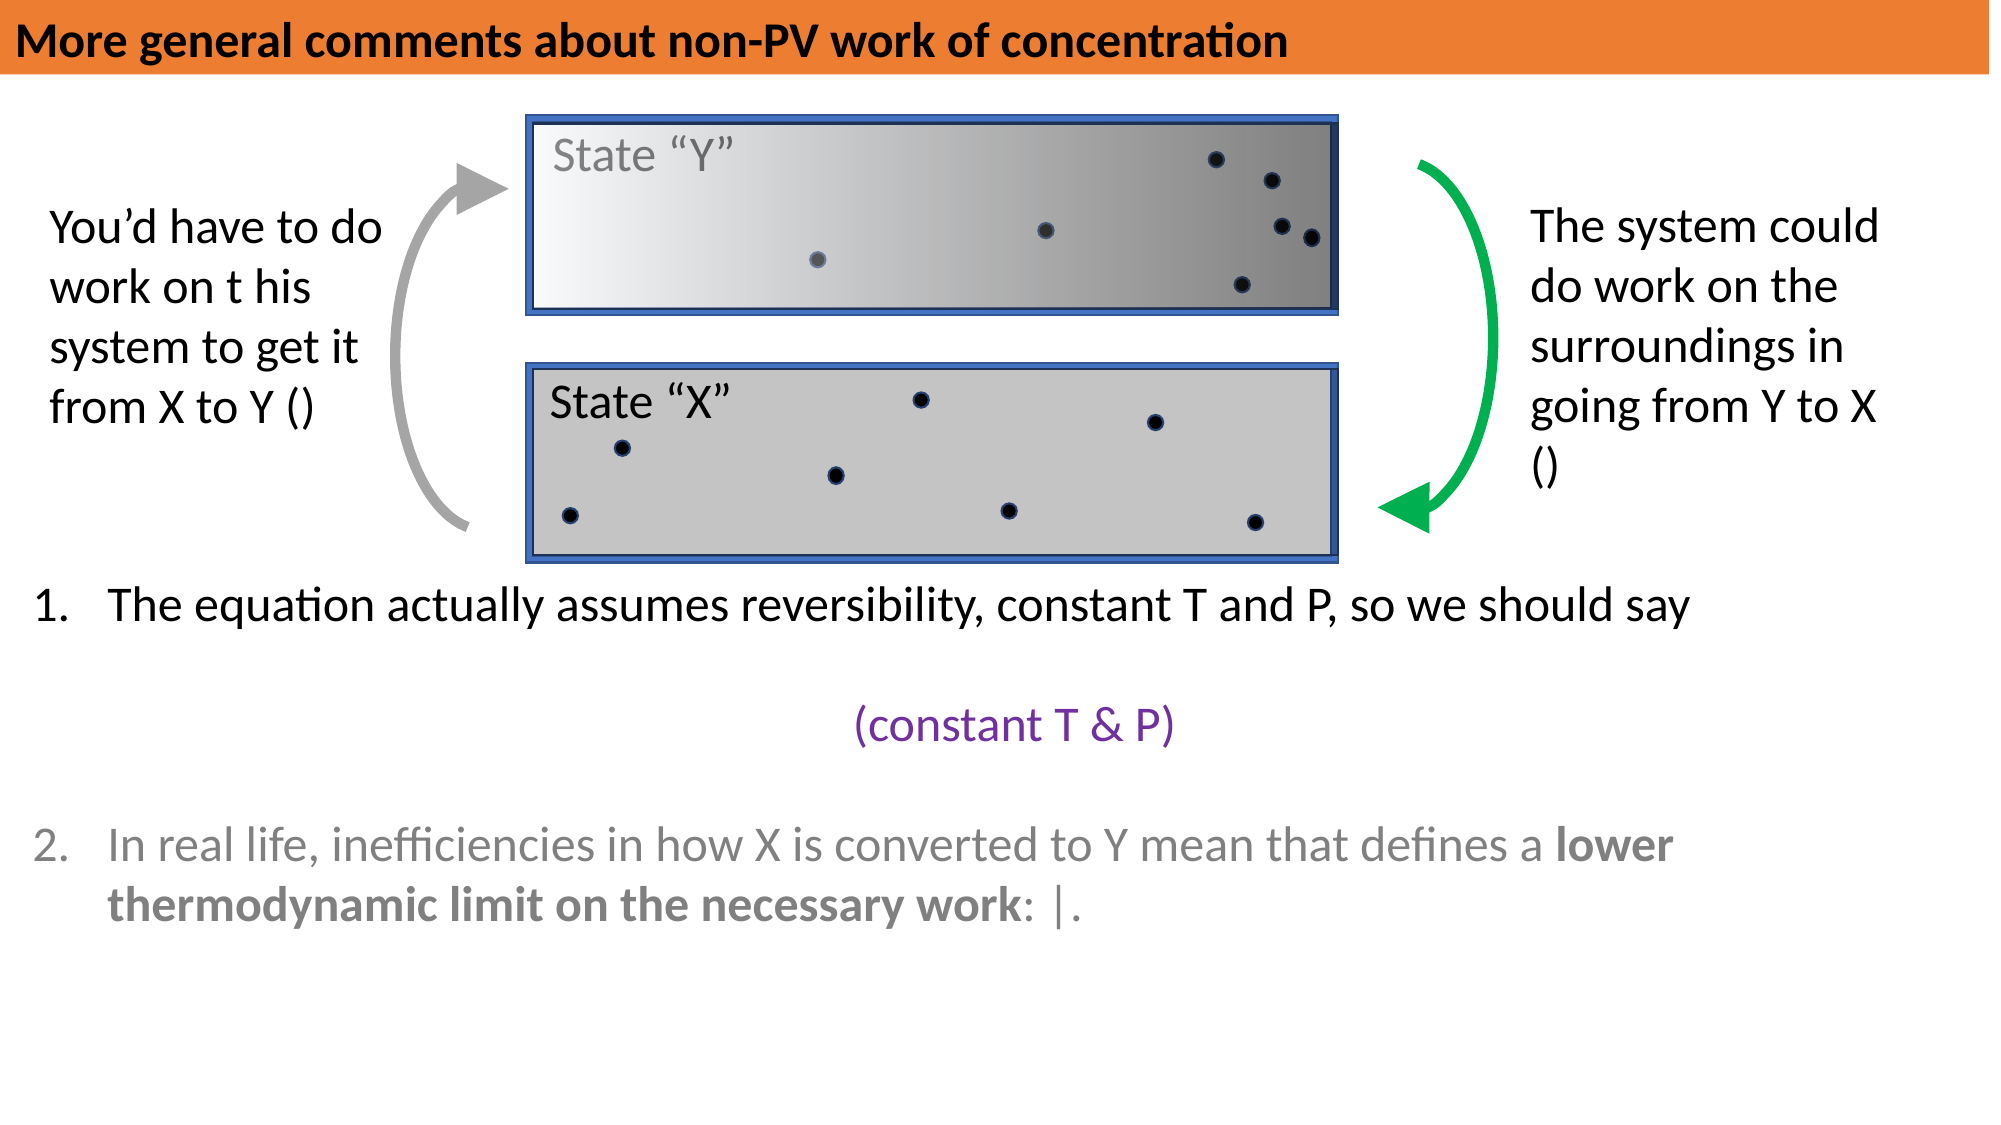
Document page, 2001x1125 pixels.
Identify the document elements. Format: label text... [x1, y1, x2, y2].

text_box More general comments about non-PV work of concentration [0, 0, 1989, 75]
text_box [533, 123, 1338, 555]
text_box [526, 114, 1338, 563]
text_box [394, 172, 509, 528]
text_box [1377, 163, 1494, 524]
